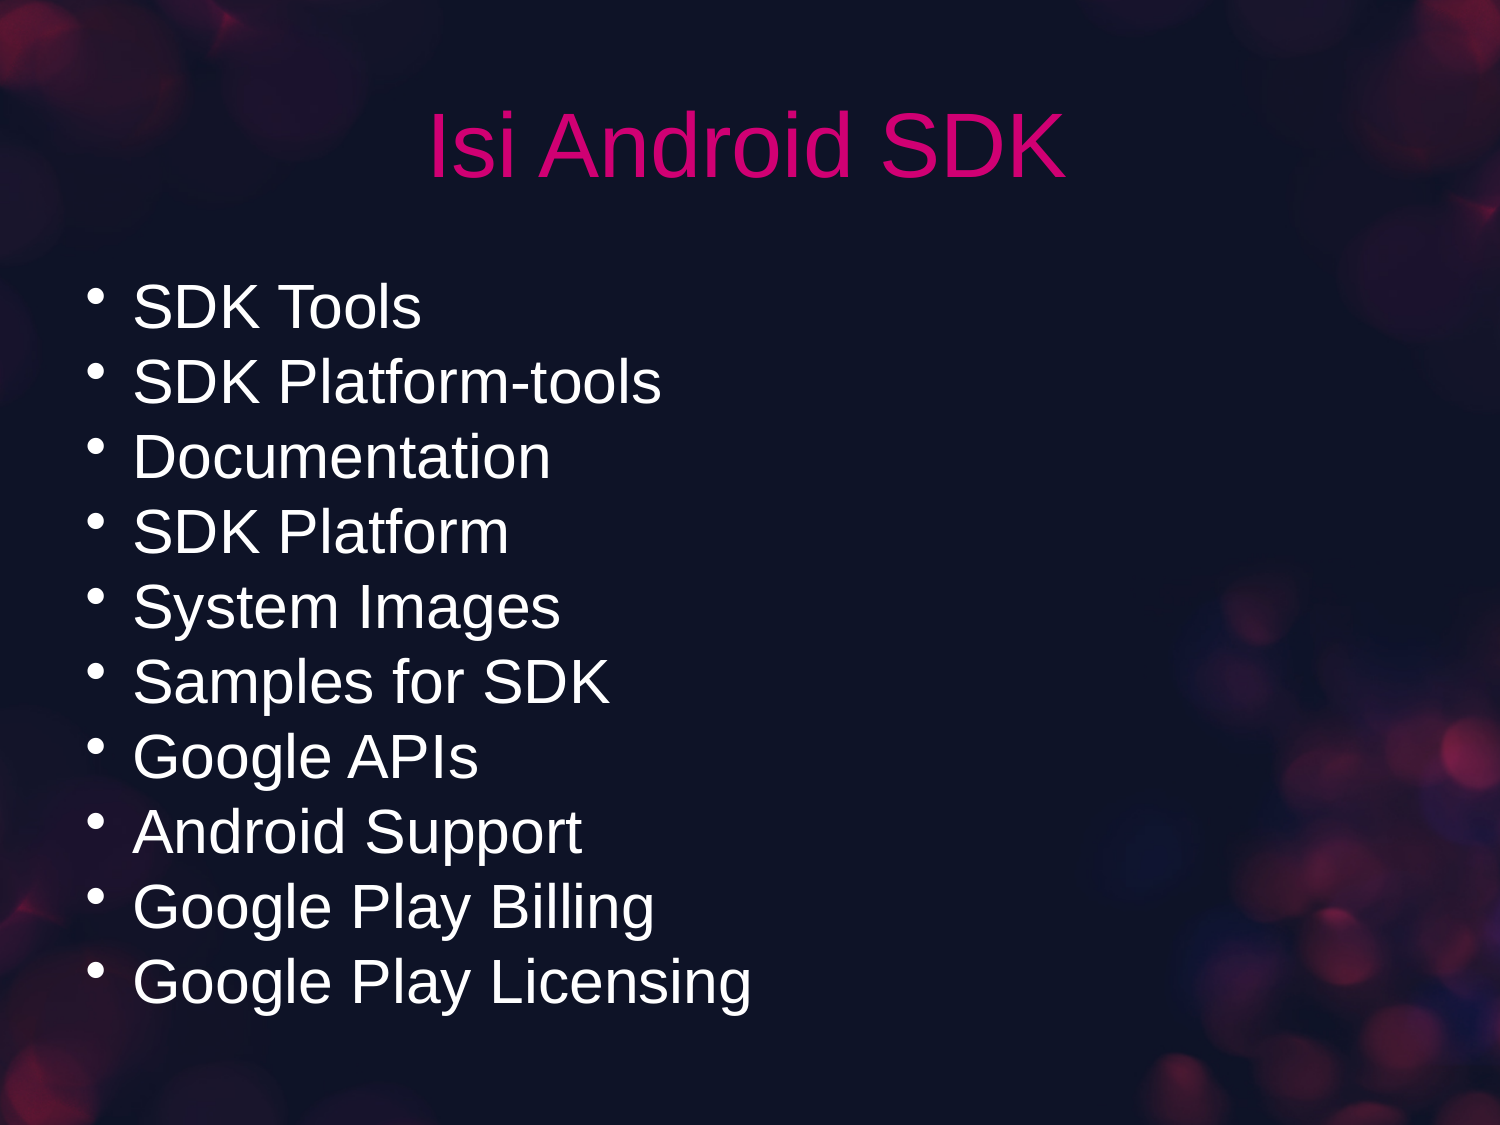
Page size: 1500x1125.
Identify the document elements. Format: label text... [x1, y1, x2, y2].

picture [0, 0, 1500, 1125]
title Isi Android SDK [70, 47, 1425, 236]
list SDK Tools SDK Platform-tools Documentation SDK Platform System Images Samples for SDK Google APIs Android Support Google Play Billing Google Play Licensing [70, 258, 1425, 1001]
